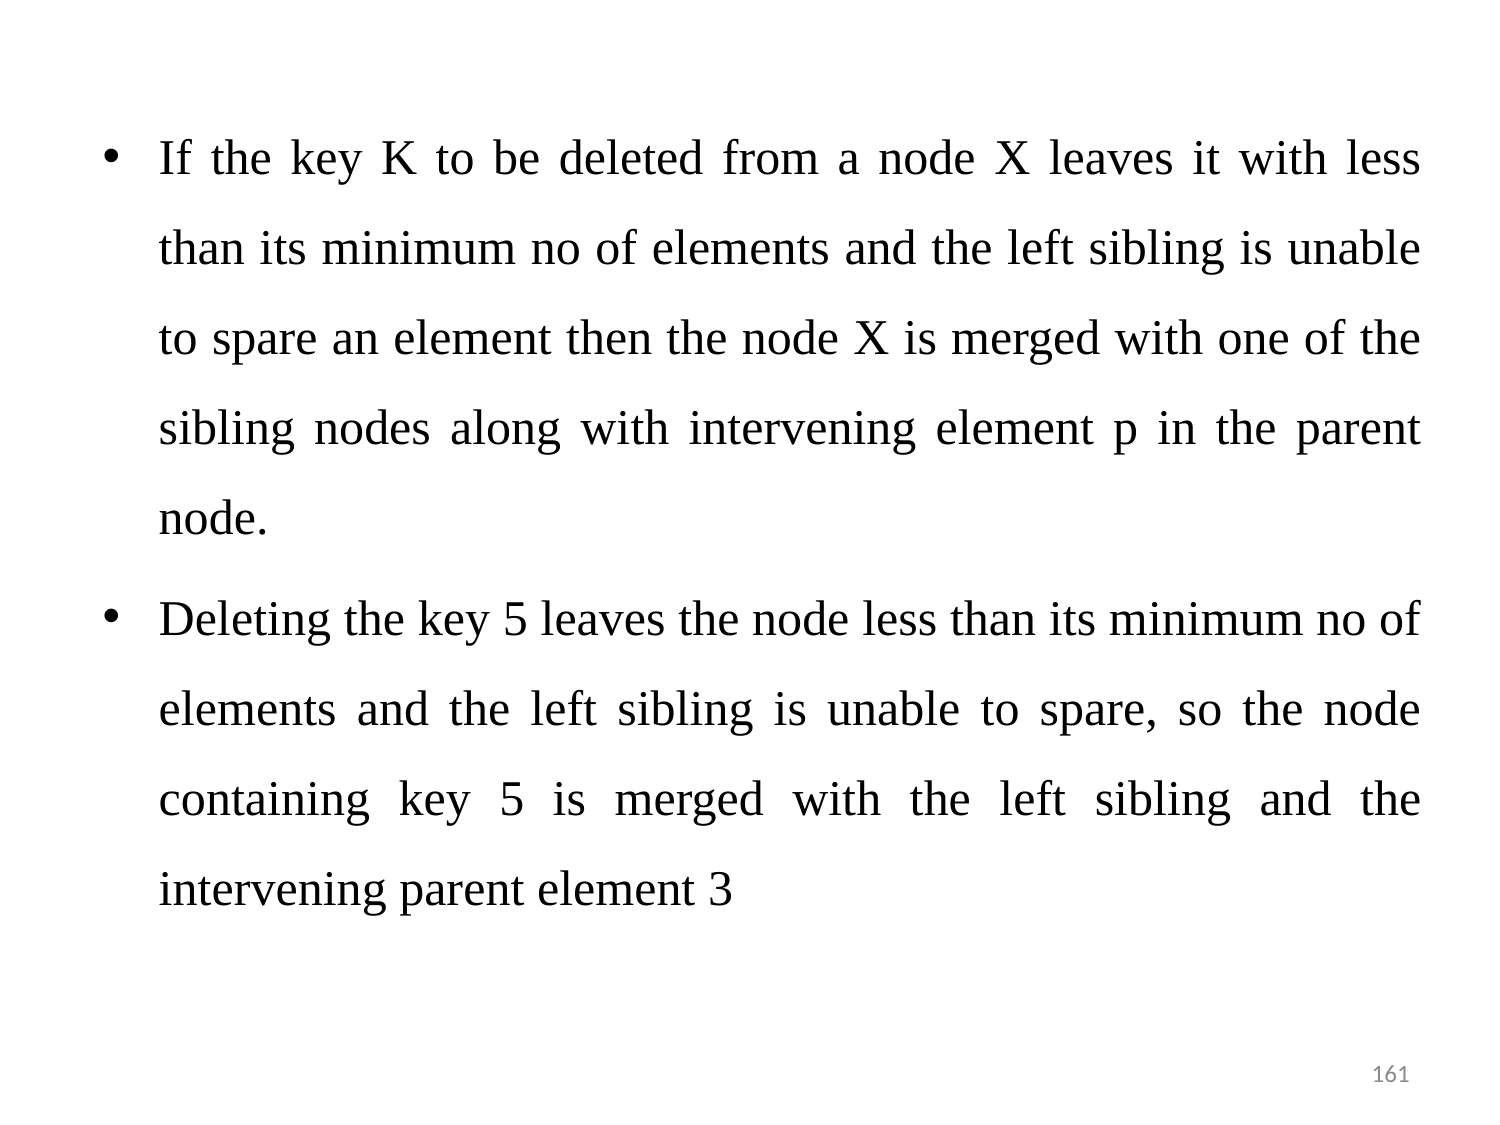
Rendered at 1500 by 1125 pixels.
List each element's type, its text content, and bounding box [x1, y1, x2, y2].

slide_number 161 [1074, 1042, 1425, 1103]
list If the key K to be deleted from a node X leaves it with less than its minimum no of elements and the left sibling is unable to spare an element then the node X is merged with one of the sibling nodes along with intervening element p in the parent node. Deleting the key 5 leaves the node less than its minimum no of elements and the left sibling is unable to spare, so the node containing key 5 is merged with the left sibling and the intervening parent element 3 [87, 87, 1438, 1025]
